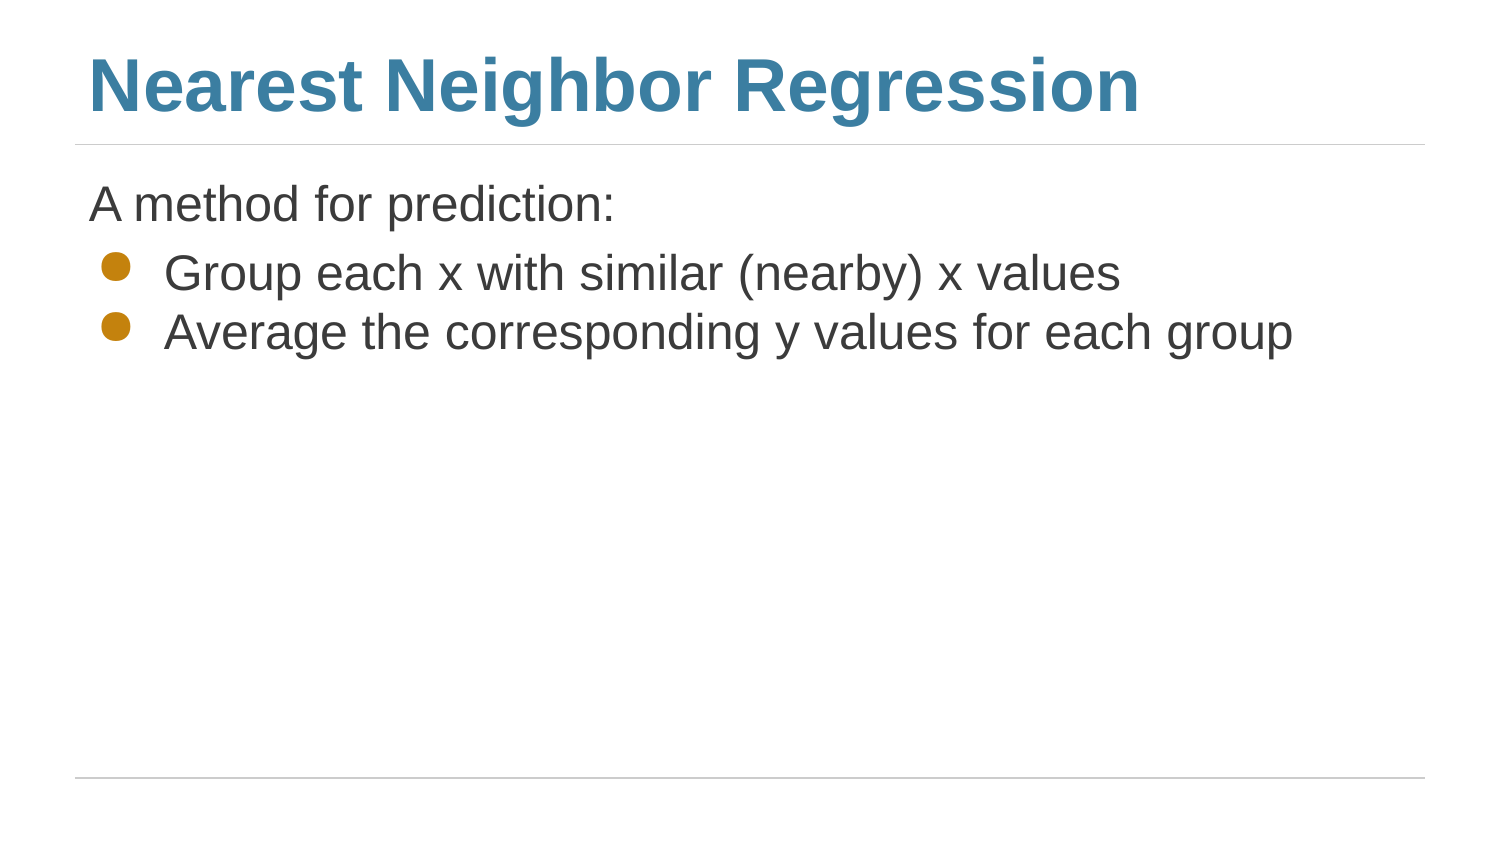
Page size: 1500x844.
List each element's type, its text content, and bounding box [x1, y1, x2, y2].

title Nearest Neighbor Regression [86, 34, 1145, 160]
text_box A method for prediction: Group each x with similar (nearby) x values Average the corresponding y values for each group [86, 160, 1363, 360]
